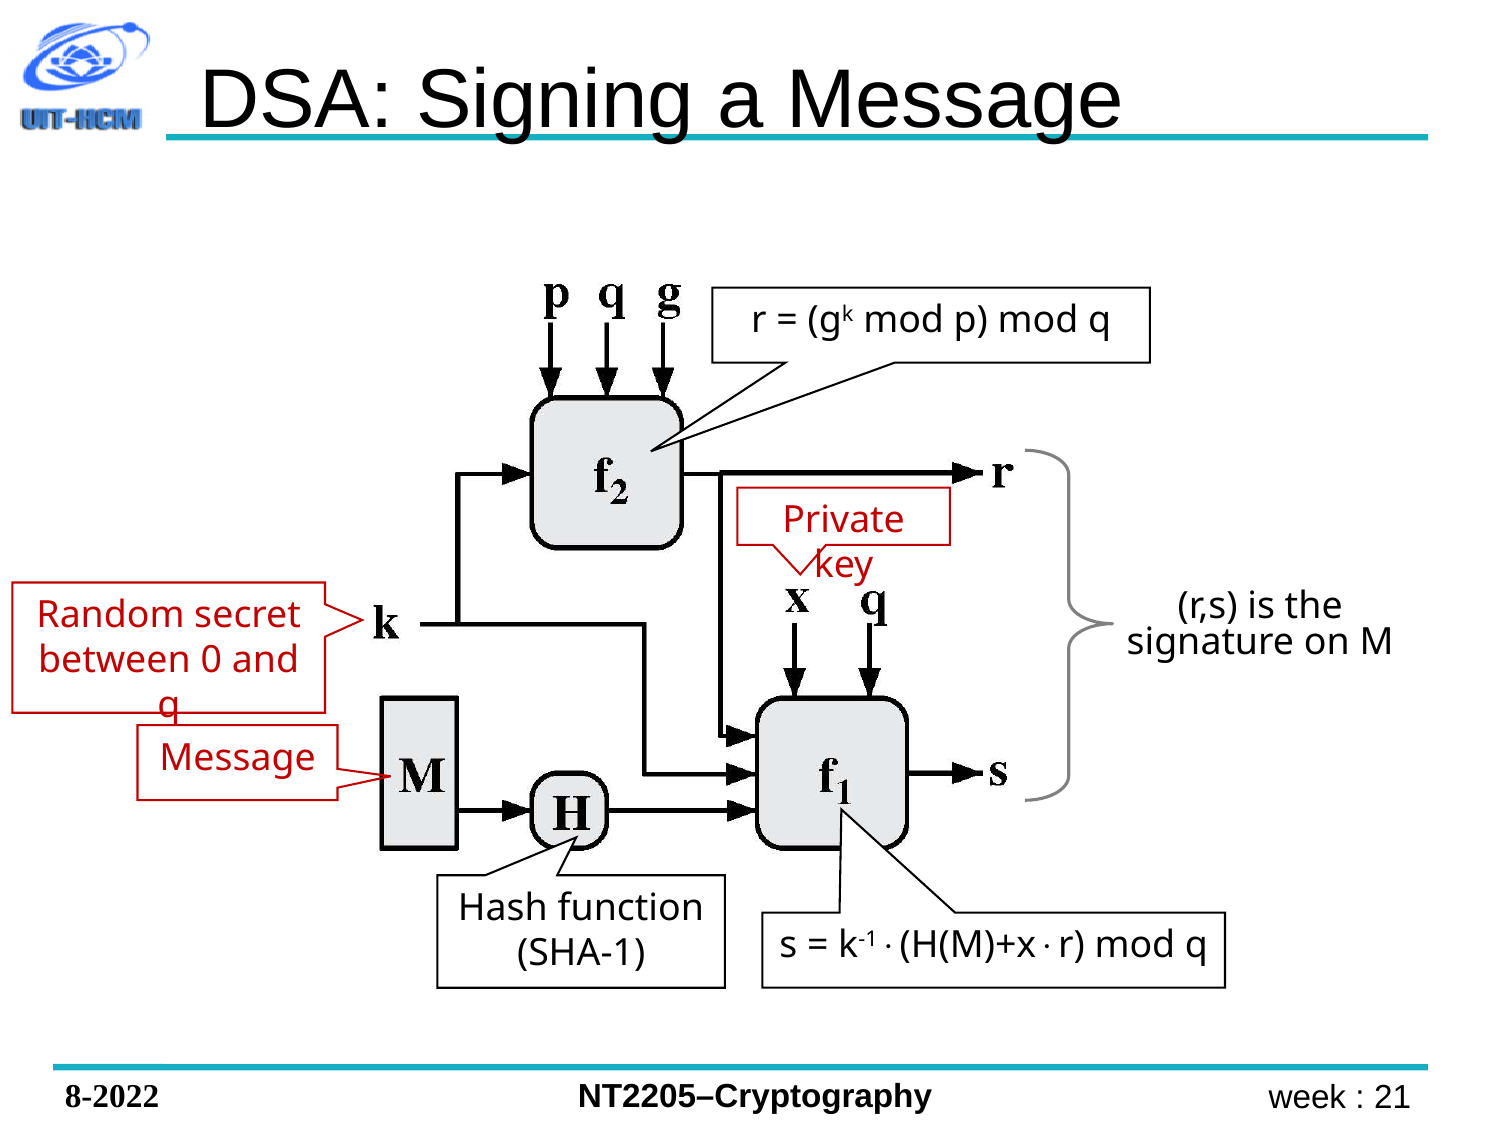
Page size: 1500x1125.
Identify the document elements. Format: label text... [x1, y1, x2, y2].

picture [324, 237, 1076, 913]
title DSA: Signing a Message [184, 19, 1442, 170]
text_box Message [137, 725, 319, 801]
text_box r = (gk mod p) mod q [1079, 287, 1150, 363]
text_box Hash function (SHA-1) [437, 922, 725, 988]
text_box [1079, 614, 1111, 633]
text_box s = k-1(H(M)+xr) mod q [762, 912, 1225, 988]
text_box (r,s) is the signature on M [1111, 582, 1409, 670]
picture [5, 9, 166, 141]
text_box Random secret between 0 and q [12, 582, 319, 713]
